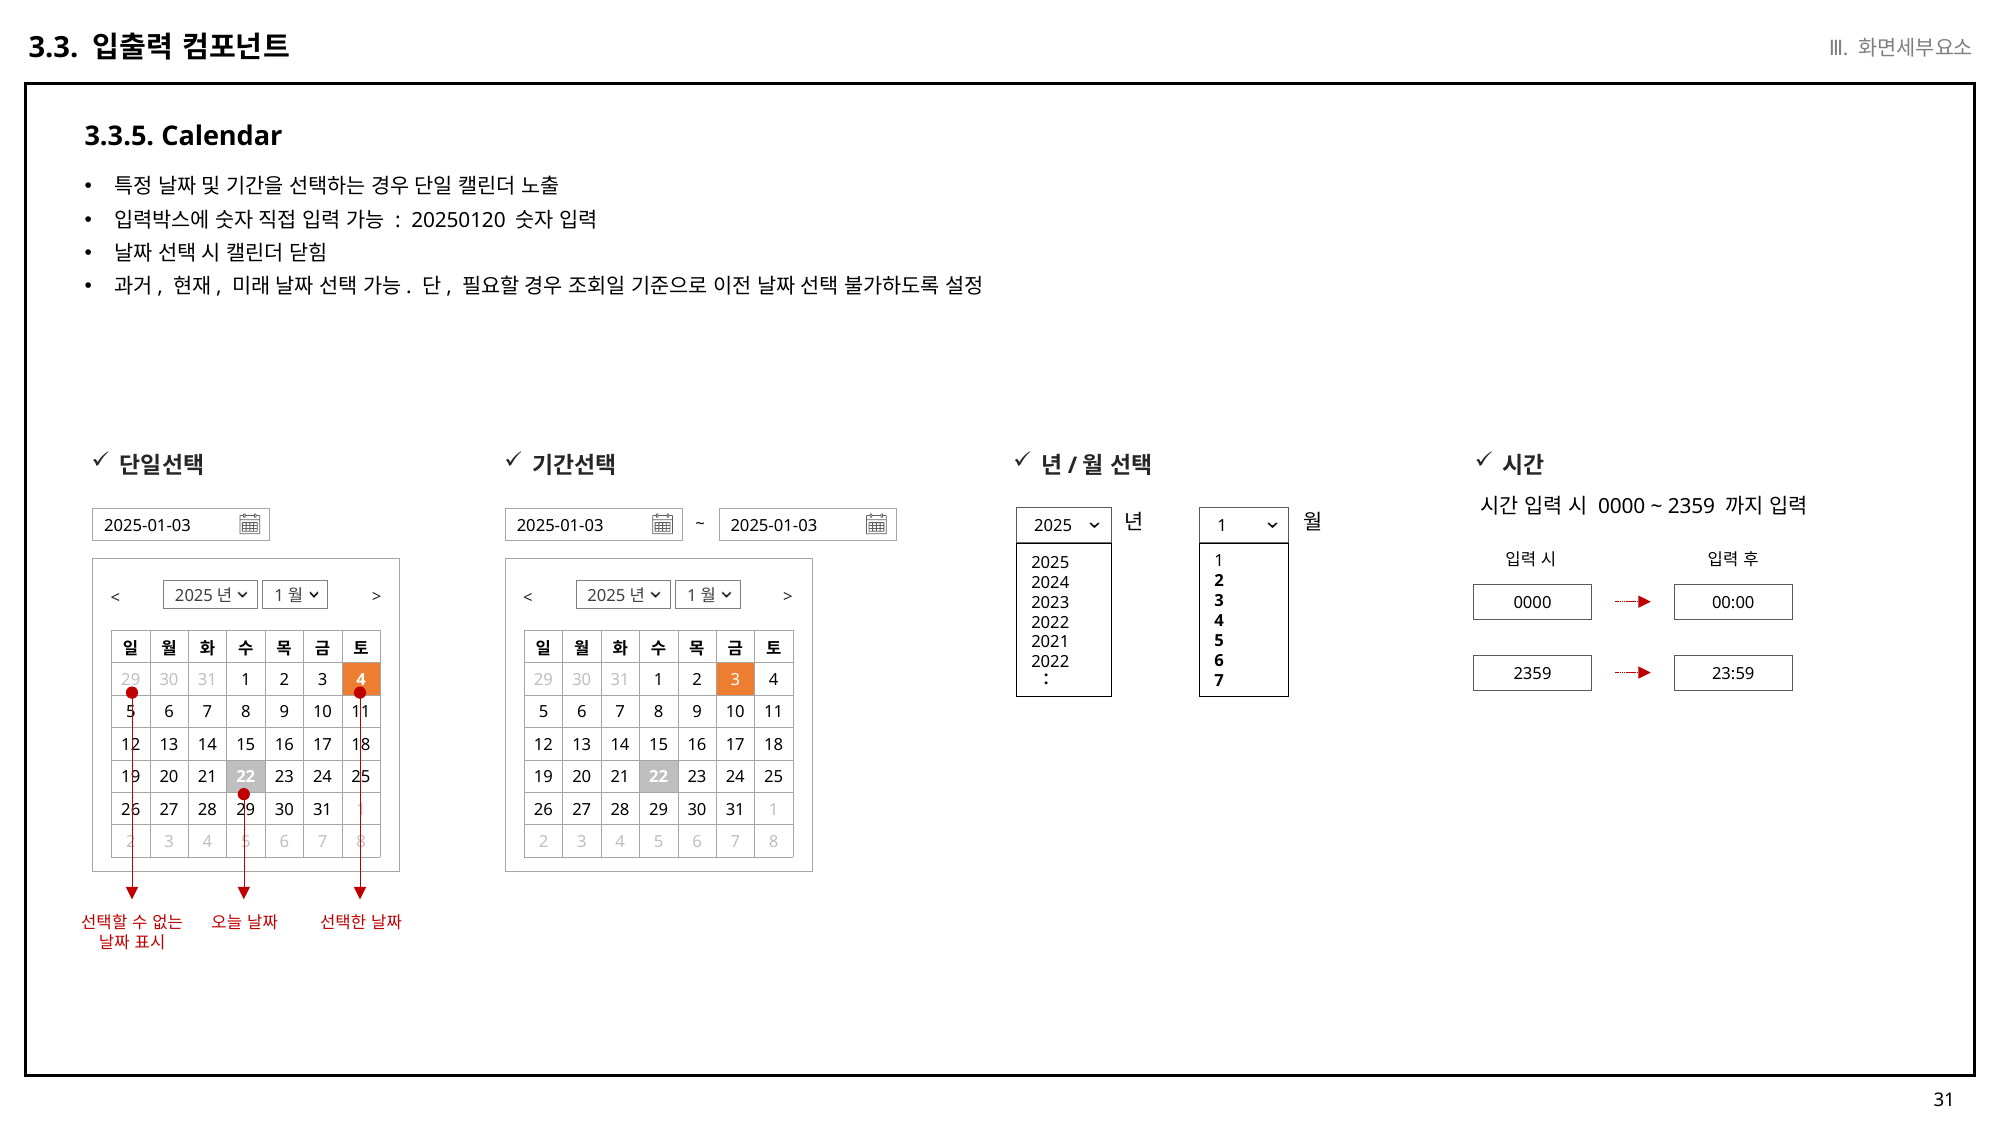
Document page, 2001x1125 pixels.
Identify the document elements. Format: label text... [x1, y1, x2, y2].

table_cell 11 [755, 696, 793, 727]
table_header 일 [525, 631, 562, 662]
table_cell 5 [227, 825, 243, 857]
text_box 1 2 3 4 5 6 7 [1199, 542, 1289, 697]
table_cell 2 [133, 825, 150, 857]
table_cell 31 [602, 663, 639, 695]
text_box 0000 [1473, 583, 1593, 620]
table_cell 5 [133, 696, 150, 727]
text_box 특정 날짜 및 기간을 선택하는 경우 단일 캘린더 노출 입력박스에 숫자 직접 입력 가능 : 20250120 숫자 입력 날짜 선택 시 캘린더 닫힘 과거, 현재, 미래 날짜 선택 가능. 단, 필요할 경우 조회일 기준으로 이전 날짜 선택 불가하도록 설정 [84, 173, 1668, 332]
table_cell 28 [602, 793, 639, 824]
table_cell 10 [717, 696, 754, 727]
table_cell 30 [679, 793, 716, 824]
table_cell 2 [679, 663, 716, 695]
table_cell 16 [266, 728, 303, 760]
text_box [111, 577, 380, 609]
table_cell 8 [640, 696, 678, 727]
table_cell 12 [525, 728, 562, 760]
table_header 금 [304, 631, 342, 662]
table_cell 19 [112, 761, 131, 792]
text_box 기간선택 [504, 436, 618, 478]
table_cell 13 [563, 728, 601, 760]
table_cell 15 [640, 728, 678, 760]
text_box 년/월 선택 [1013, 436, 1154, 478]
table_cell 1 [227, 663, 265, 695]
table_cell 31 [189, 663, 226, 695]
table_header 목 [679, 631, 716, 662]
table_cell 27 [151, 793, 188, 824]
table_cell 18 [755, 728, 793, 760]
table_cell 9 [266, 696, 303, 727]
table_header 화 [602, 631, 639, 662]
table_cell 13 [151, 728, 188, 760]
table_cell 21 [602, 761, 639, 792]
table_cell 1 [343, 793, 359, 824]
table_cell 22 [227, 761, 265, 792]
text_box 3.3.5. Calendar [84, 102, 1560, 152]
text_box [505, 508, 683, 541]
text_box 선택한 날짜 [319, 911, 403, 932]
table_cell 6 [266, 825, 303, 857]
table_cell 20 [151, 761, 188, 792]
table_cell 4 [189, 825, 226, 857]
table_cell 8 [227, 696, 265, 727]
table_cell 26 [133, 793, 150, 824]
table_header 월 [151, 631, 188, 662]
table_header 토 [343, 631, 380, 662]
table_cell 5 [112, 696, 131, 727]
text_box 선택할 수 없는 날짜 표시 [70, 911, 195, 952]
table_cell 12 [112, 728, 131, 760]
table_cell 3 [563, 825, 601, 857]
table_cell 14 [602, 728, 639, 760]
table_cell 24 [304, 761, 342, 792]
table_cell 17 [717, 728, 754, 760]
table_cell 25 [755, 761, 793, 792]
table_cell 3 [304, 663, 342, 695]
table_cell 29 [227, 793, 243, 824]
table_cell 4 [602, 825, 639, 857]
table_header 토 [755, 631, 793, 662]
picture [1086, 517, 1102, 532]
table_cell 8 [343, 825, 359, 857]
table_cell 27 [563, 793, 601, 824]
table_cell 10 [304, 696, 342, 727]
text_box 오늘 날짜 [211, 911, 279, 932]
table_cell 2 [112, 825, 131, 857]
table_cell 5 [245, 825, 265, 857]
picture [1264, 517, 1280, 532]
table_cell 11 [343, 696, 359, 727]
table_header 금 [717, 631, 754, 662]
table_cell 23 [266, 761, 303, 792]
table_cell 16 [679, 728, 716, 760]
text_box 시간 입력 시 0000 ~ 2359 까지 입력 [1451, 485, 1852, 565]
table_cell 2 [525, 825, 562, 857]
table_cell 8 [755, 825, 793, 857]
text_box 단일선택 [91, 436, 205, 478]
text_box 년 [1104, 501, 1176, 549]
table_cell 6 [563, 696, 601, 727]
text_box 시간 [1474, 436, 1546, 478]
table_cell 30 [266, 793, 303, 824]
table_cell 6 [679, 825, 716, 857]
text_box 월 [1283, 501, 1355, 549]
table_cell 31 [717, 793, 754, 824]
text_box [91, 557, 400, 872]
text_box 입력 후 [1707, 549, 1760, 570]
table_cell 7 [717, 825, 754, 857]
text_box ~ [680, 505, 716, 541]
table_cell 23 [679, 761, 716, 792]
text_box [718, 508, 896, 541]
table_cell 31 [304, 793, 342, 824]
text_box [524, 577, 793, 609]
text_box 23:59 [1673, 654, 1793, 691]
table_cell 29 [525, 663, 562, 695]
table_cell 26 [112, 793, 131, 824]
text_box 3.3. 입출력 컴포넌트 [13, 20, 306, 71]
table_cell 6 [151, 696, 188, 727]
table_cell 25 [343, 761, 359, 792]
table_cell 7 [189, 696, 226, 727]
text_box 2359 [1473, 654, 1593, 691]
table_cell 26 [525, 793, 562, 824]
table_cell 29 [245, 793, 265, 824]
table_cell 3 [151, 825, 188, 857]
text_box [92, 508, 270, 541]
table_cell 30 [151, 663, 188, 695]
table_header 수 [227, 631, 265, 662]
table_cell 2 [266, 663, 303, 695]
table_cell 5 [525, 696, 562, 727]
table_cell 17 [304, 728, 342, 760]
text_box 2025 [1015, 506, 1104, 544]
table_cell 1 [361, 793, 380, 824]
table_cell 29 [640, 793, 678, 824]
table_cell 1 [755, 793, 793, 824]
table_cell 4 [755, 663, 793, 695]
text_box 입력 시 [1505, 549, 1557, 570]
table_cell 24 [717, 761, 754, 792]
table_cell 7 [602, 696, 639, 727]
table_cell 9 [679, 696, 716, 727]
table_cell 7 [304, 825, 342, 857]
table_cell 12 [133, 728, 150, 760]
table_cell 18 [361, 728, 380, 760]
table_cell 8 [361, 825, 380, 857]
text_box Ⅲ. 화면세부요소 [1728, 19, 1988, 76]
table_cell 1 [640, 663, 678, 695]
table_cell 3 [717, 663, 754, 695]
table_header 목 [266, 631, 303, 662]
table_header 수 [640, 631, 678, 662]
table_cell 25 [361, 761, 380, 792]
text_box 00:00 [1673, 583, 1793, 620]
table_cell 21 [189, 761, 226, 792]
table_cell 5 [640, 825, 678, 857]
table_cell 29 [112, 663, 150, 695]
table_cell 11 [361, 696, 380, 727]
table_cell 30 [563, 663, 601, 695]
table_cell 18 [343, 728, 359, 760]
table_cell 20 [563, 761, 601, 792]
table_cell 28 [189, 793, 226, 824]
text_box 1 [1199, 506, 1283, 542]
table_header 월 [563, 631, 601, 662]
table_cell 15 [227, 728, 265, 760]
table_header 화 [189, 631, 226, 662]
table_cell 19 [133, 761, 150, 792]
table_cell 22 [640, 761, 678, 792]
text_box 2025 2024 2023 2022 2021 2022 . . [1016, 542, 1111, 697]
table_cell 14 [189, 728, 226, 760]
table_cell 19 [525, 761, 562, 792]
table_cell 4 [343, 663, 380, 695]
table_header 일 [112, 631, 150, 662]
text_box [504, 557, 813, 872]
